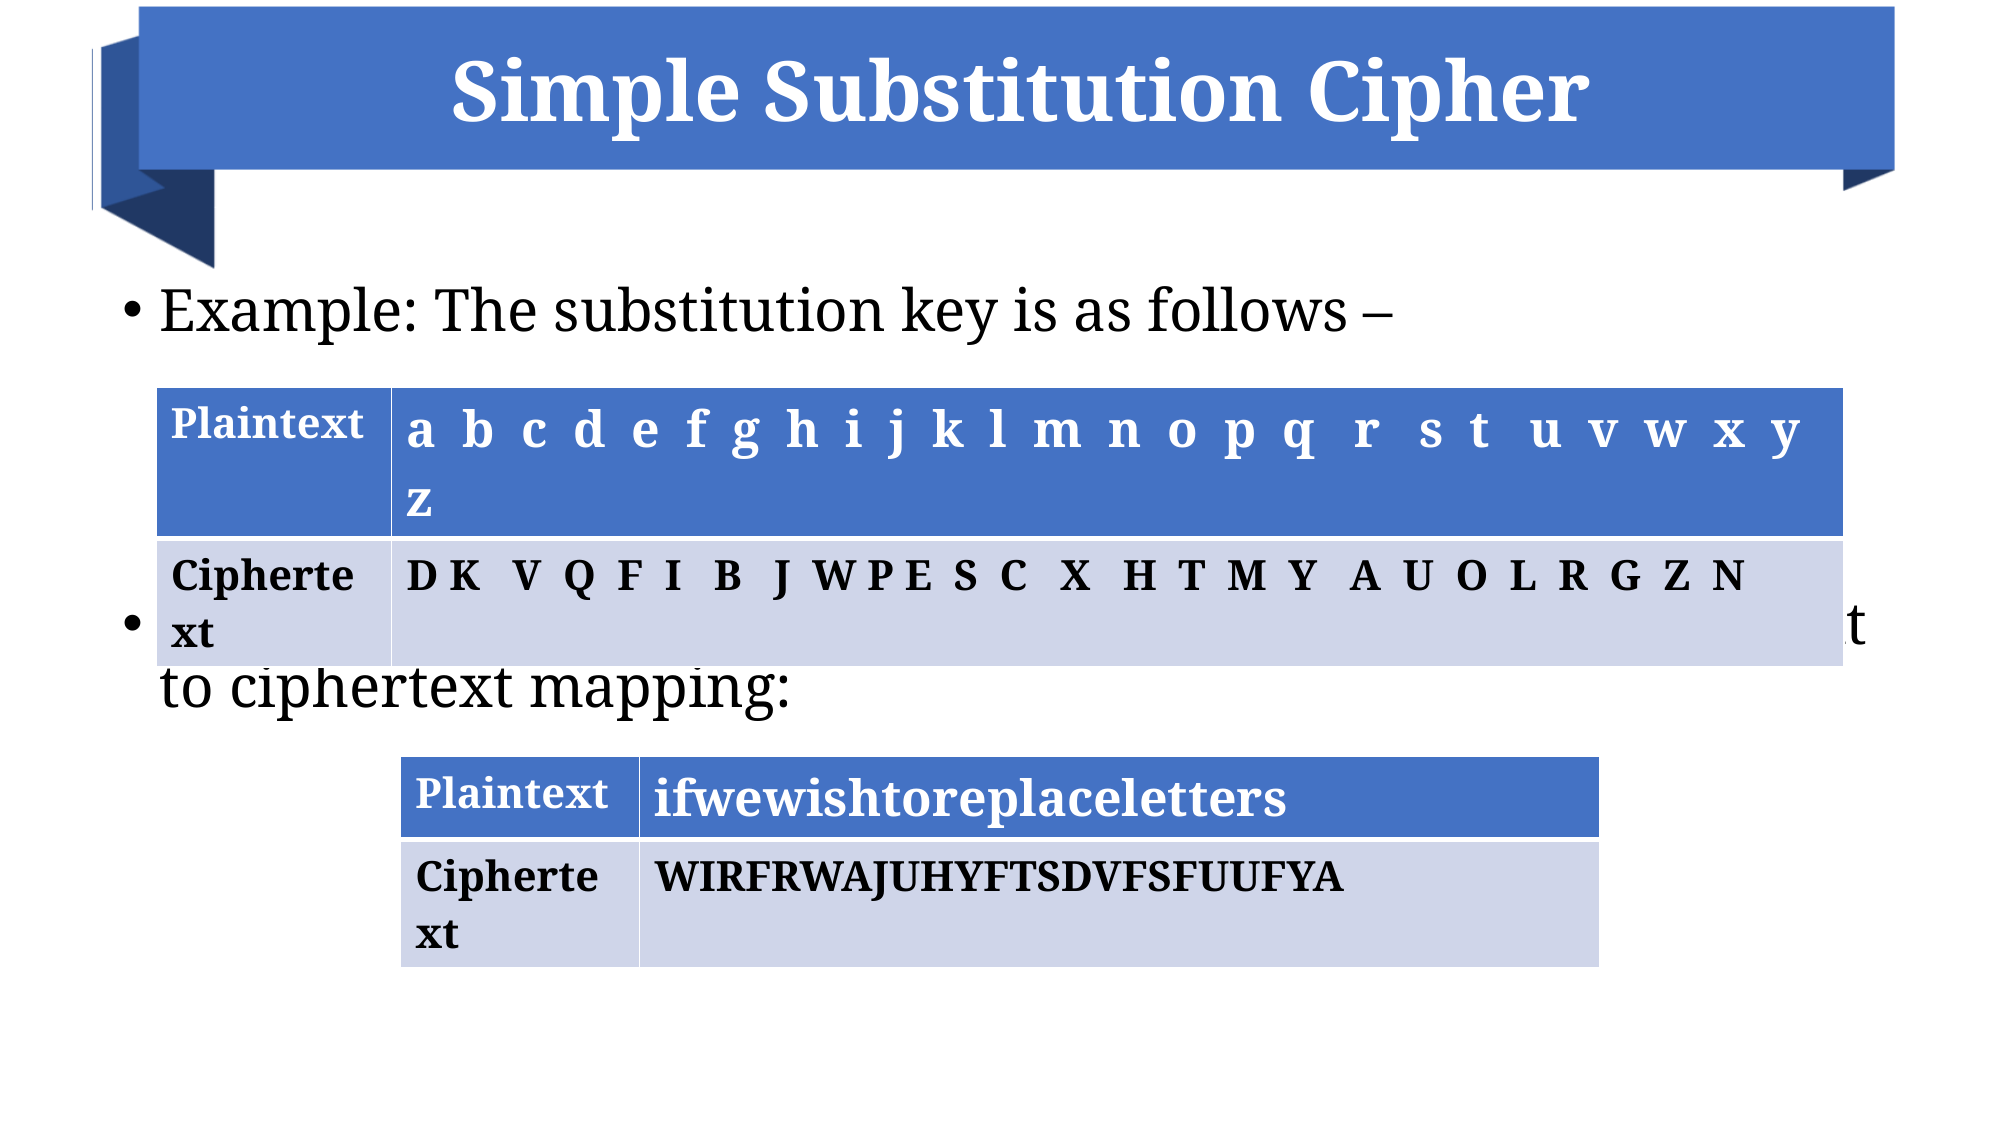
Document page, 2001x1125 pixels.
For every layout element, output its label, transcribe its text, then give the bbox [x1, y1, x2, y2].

title Simple Substitution Cipher [177, 31, 1866, 148]
table_cell D K V Q F I B J W P E S C X H T M Y A U O L R G Z N [392, 541, 1843, 666]
text_box Example: The substitution key is as follows – Using this substitution key, the following would be a plaintext to ciphertext mapping: [107, 273, 1936, 1094]
table_header Plaintext [157, 388, 391, 536]
table_header ifwewishtoreplaceletters [640, 757, 1599, 837]
table_cell Ciphertext [401, 842, 639, 967]
table_cell WIRFRWAJUHYFTSDVFSFUUFYA [640, 842, 1599, 967]
table_header Plaintext [401, 757, 639, 837]
table_header a b c d e f g h i j k l m n o p q r s t u v w x y z [392, 388, 1843, 536]
picture [84, 1, 1907, 274]
table_cell Ciphertext [157, 541, 391, 666]
